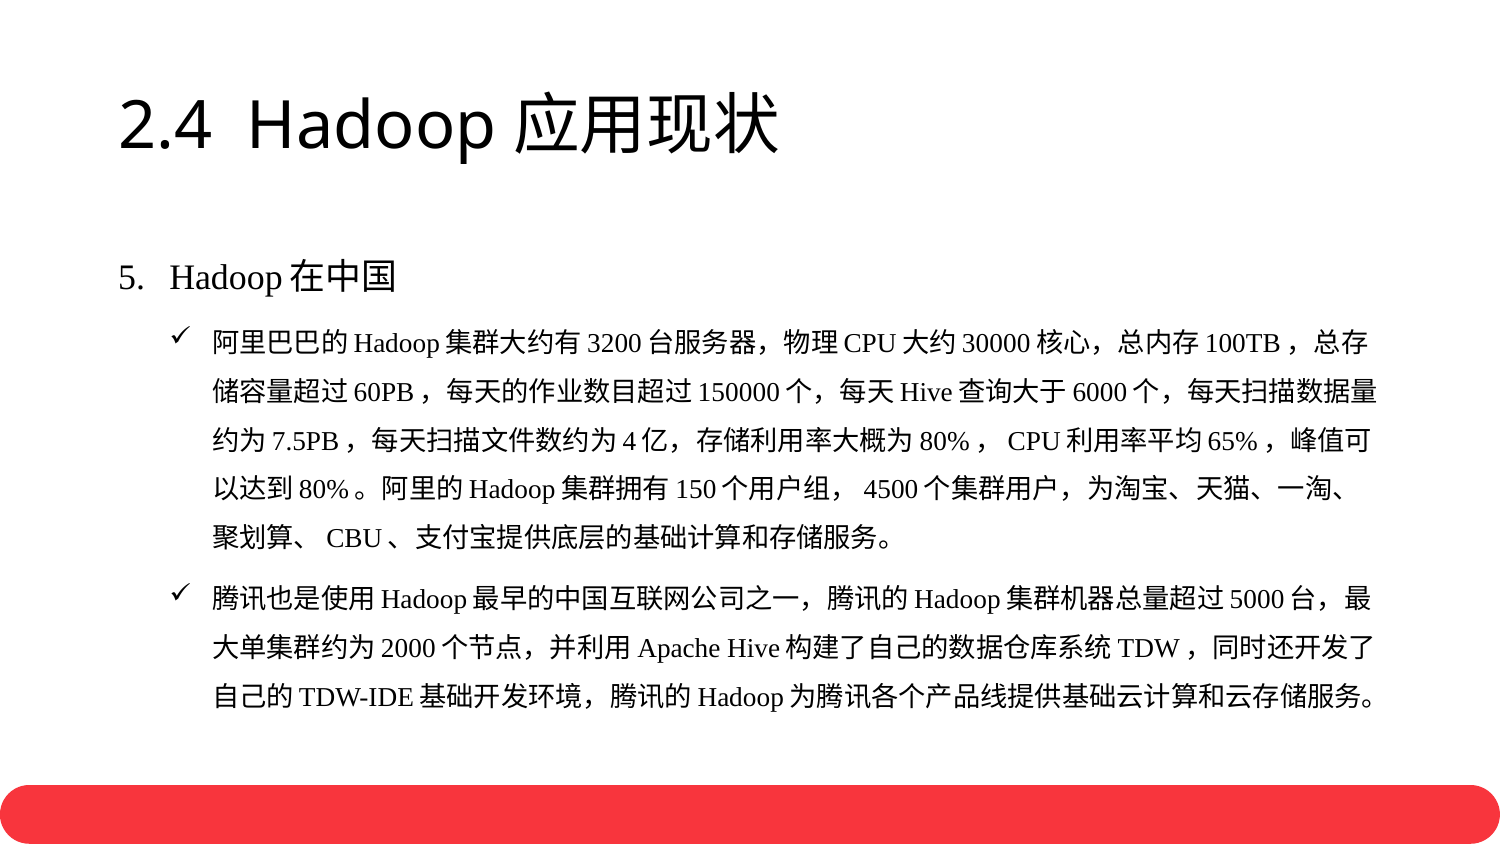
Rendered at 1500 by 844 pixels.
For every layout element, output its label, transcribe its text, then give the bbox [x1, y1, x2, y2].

list Hadoop在中国 阿里巴巴的Hadoop集群大约有3200台服务器，物理CPU大约30000核心，总内存100TB，总存储容量超过60PB，每天的作业数目超过150000个，每天Hive查询大于6000个，每天扫描数据量约为7.5PB，每天扫描文件数约为4亿，存储利用率大概为80%，CPU利用率平均65%，峰值可以达到80%。阿里的Hadoop集群拥有150个用户组，4500个集群用户，为淘宝、天猫、一淘、聚划算、CBU、支付宝提供底层的基础计算和存储服务。 腾讯也是使用Hadoop最早的中国互联网公司之一，腾讯的Hadoop集群机器总量超过5000台，最大单集群约为2000个节点，并利用Apache Hive构建了自己的数据仓库系统TDW，同时还开发了自己的TDW-IDE基础开发环境，腾讯的Hadoop为腾讯各个产品线提供基础云计算和云存储服务。 [103, 224, 1397, 760]
title 2.4 Hadoop应用现状 [103, 44, 1397, 208]
